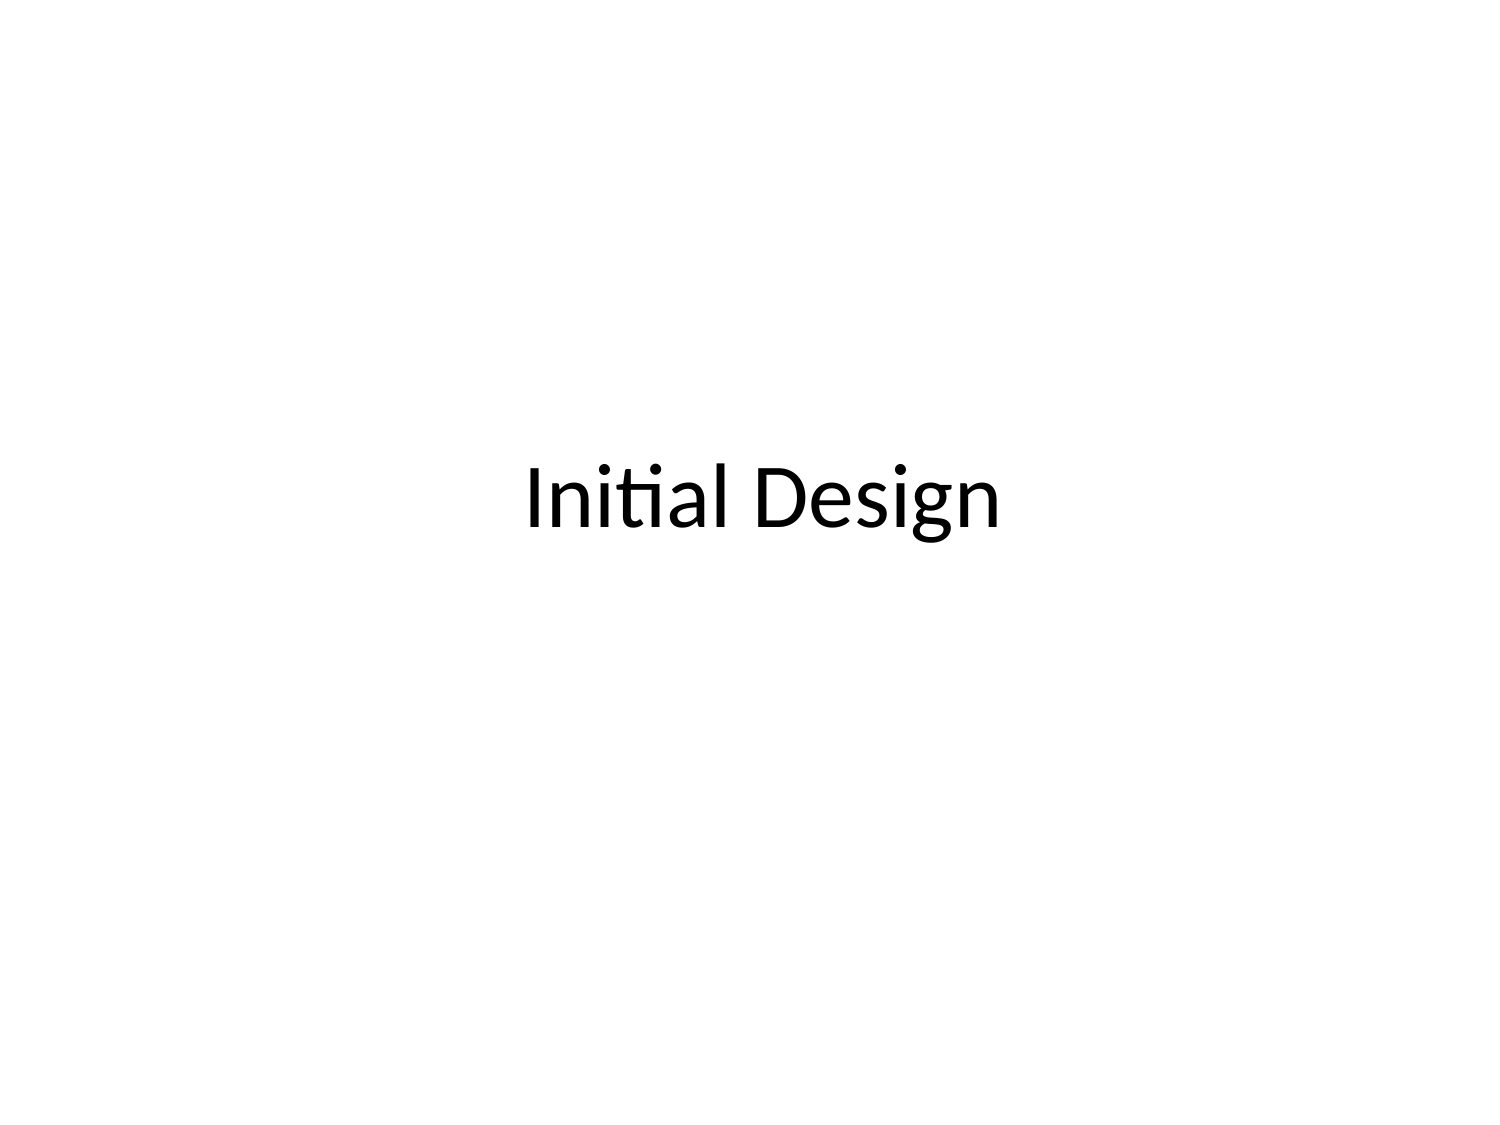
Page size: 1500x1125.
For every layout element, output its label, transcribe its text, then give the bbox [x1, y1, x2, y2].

title Initial Design [88, 397, 1439, 585]
